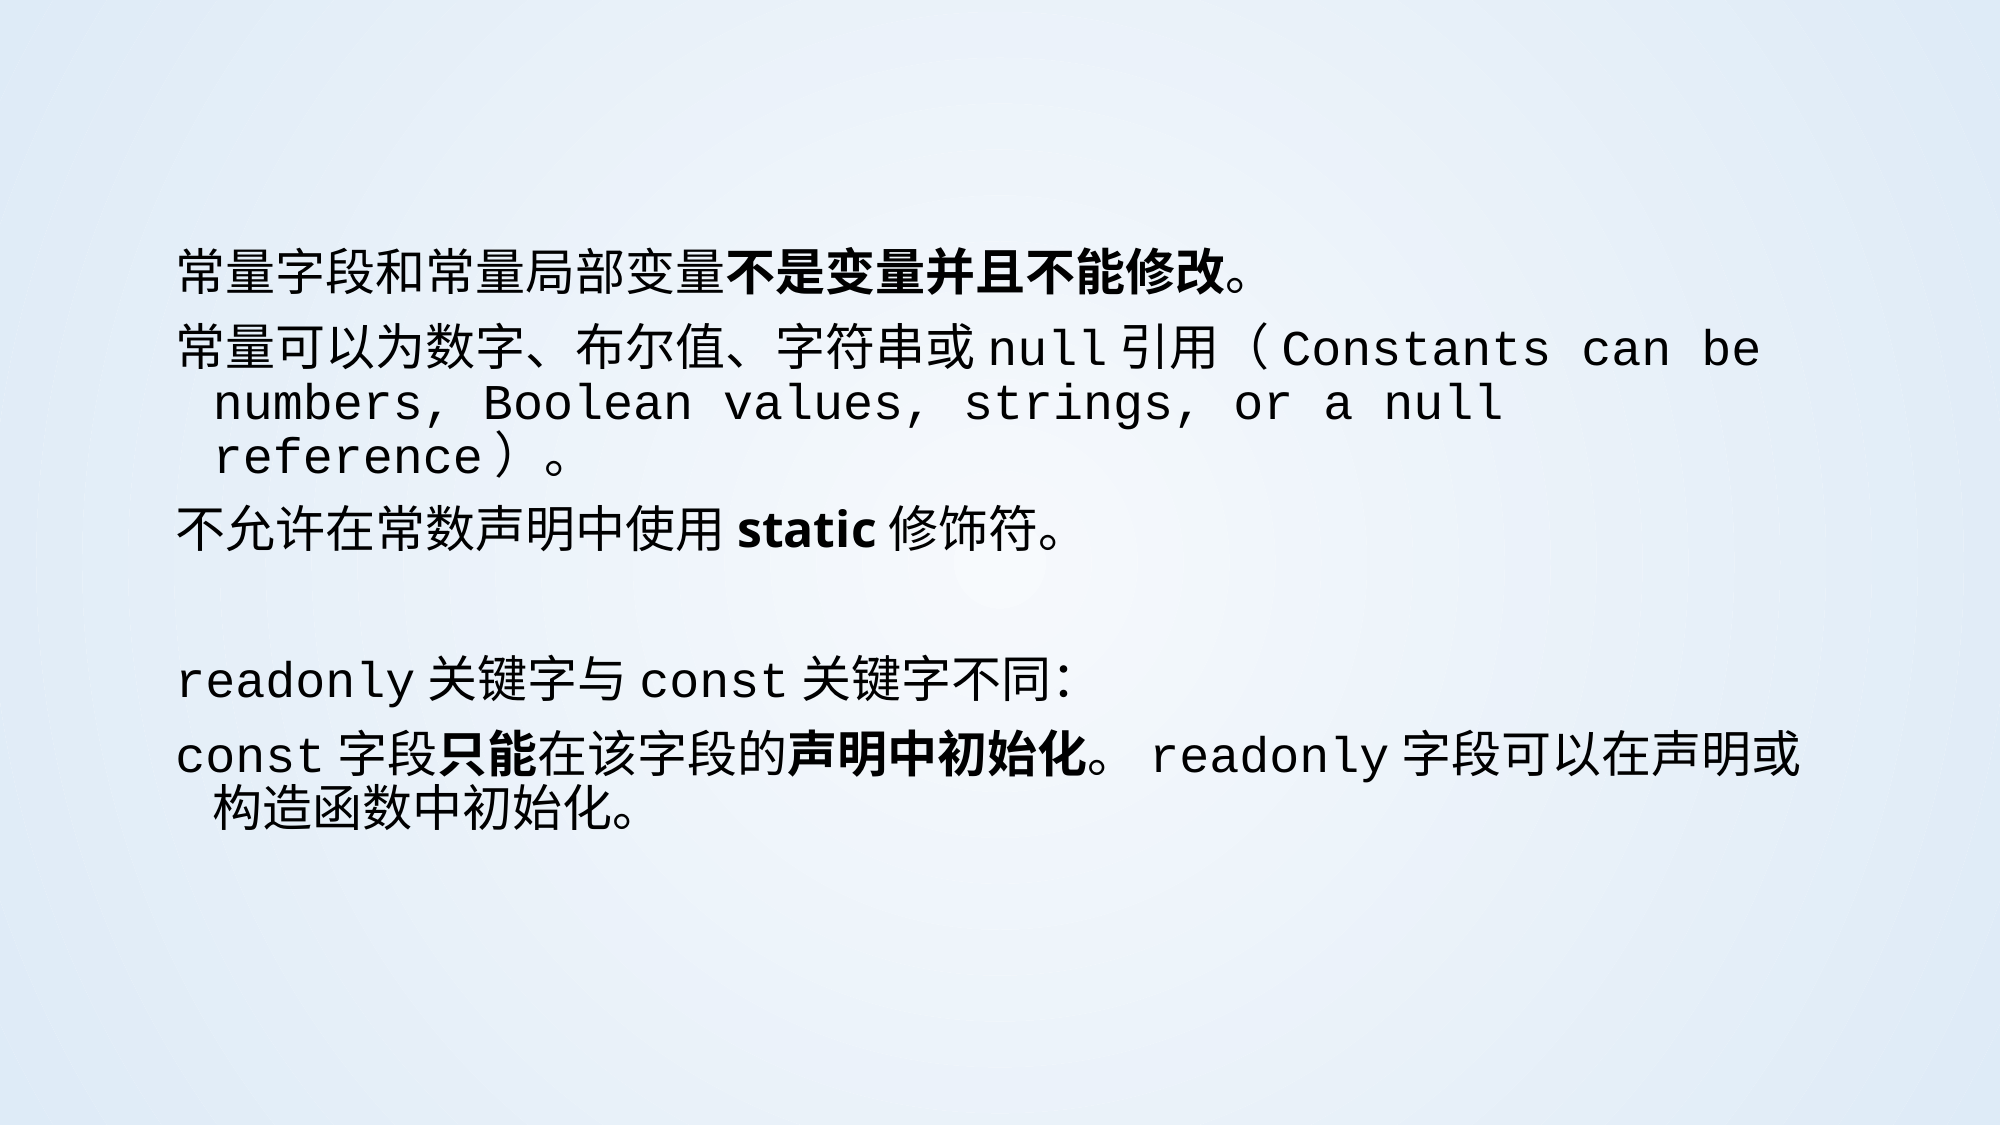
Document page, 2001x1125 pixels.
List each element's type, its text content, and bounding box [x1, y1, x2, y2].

list 常量字段和常量局部变量不是变量并且不能修改。 常量可以为数字、布尔值、字符串或null引用（Constants can be numbers, Boolean values, strings, or a null reference）。 不允许在常数声明中使用static修饰符。 readonly关键字与const关键字不同： const字段只能在该字段的声明中初始化。readonly字段可以在声明或构造函数中初始化。 [160, 239, 1840, 1009]
